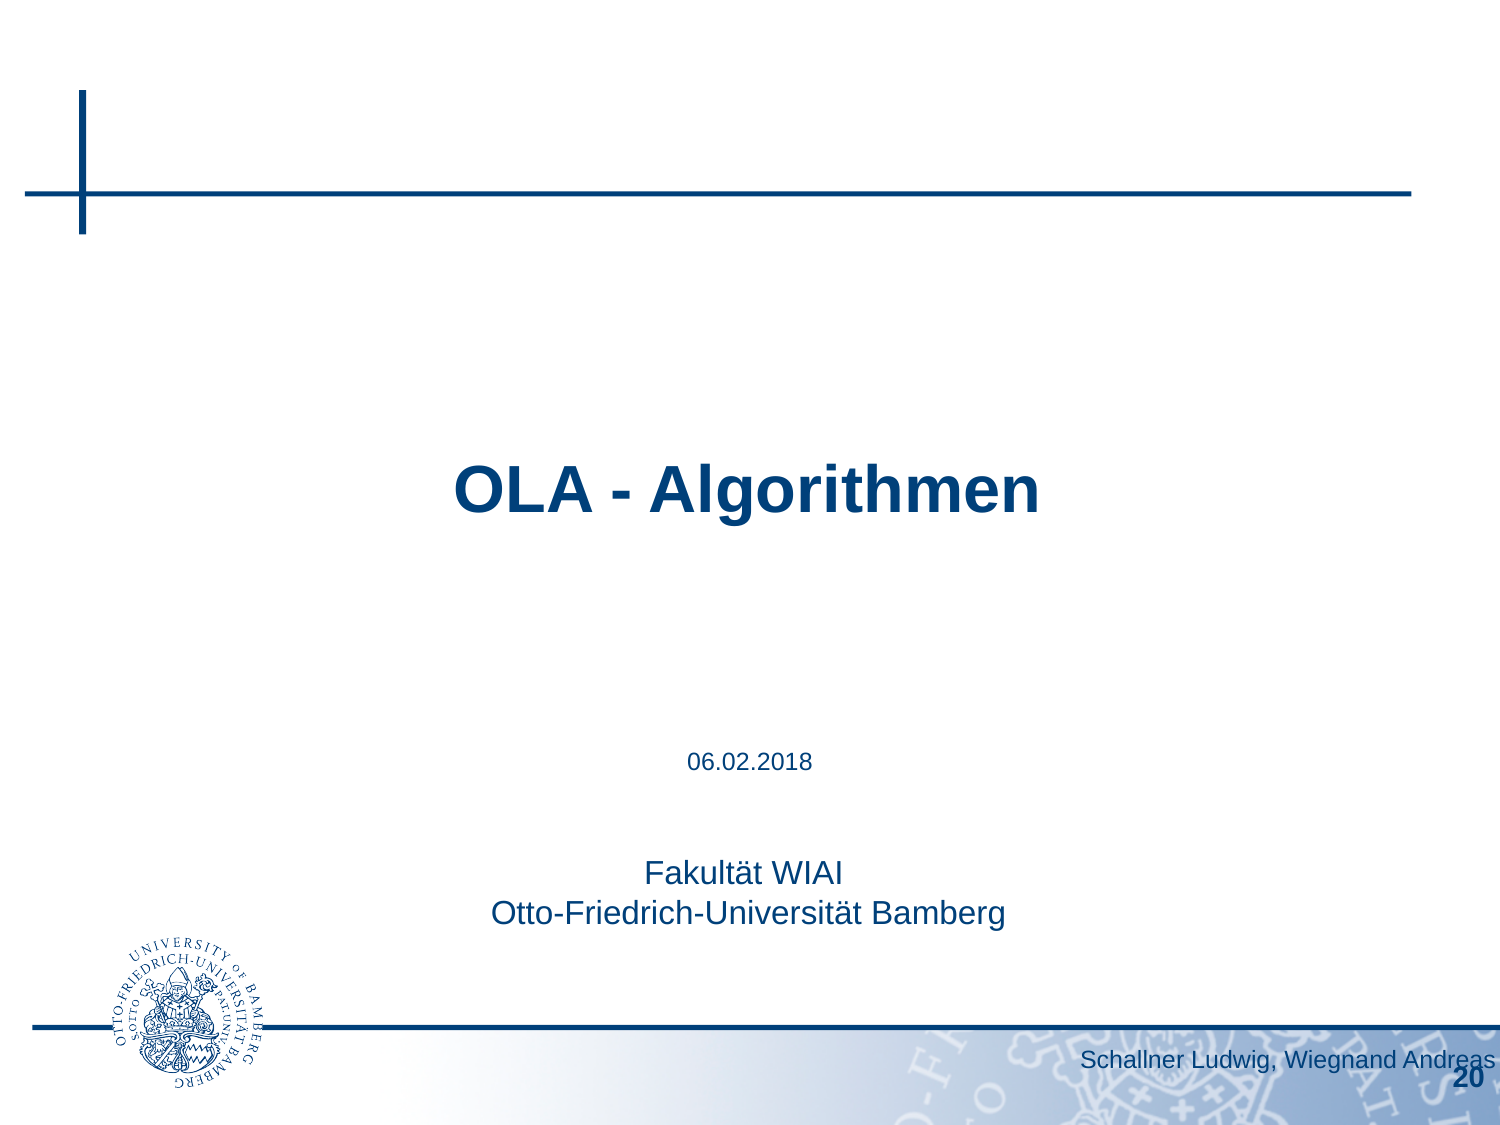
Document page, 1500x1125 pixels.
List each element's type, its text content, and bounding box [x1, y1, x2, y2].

picture [0, 937, 1500, 1125]
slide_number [641, 721, 856, 800]
slide_number 20 [1421, 1051, 1500, 1107]
title OLA - Algorithmen [115, 250, 1380, 722]
footer Schallner Ludwig, Wiegnand Andreas [599, 1034, 1500, 1083]
